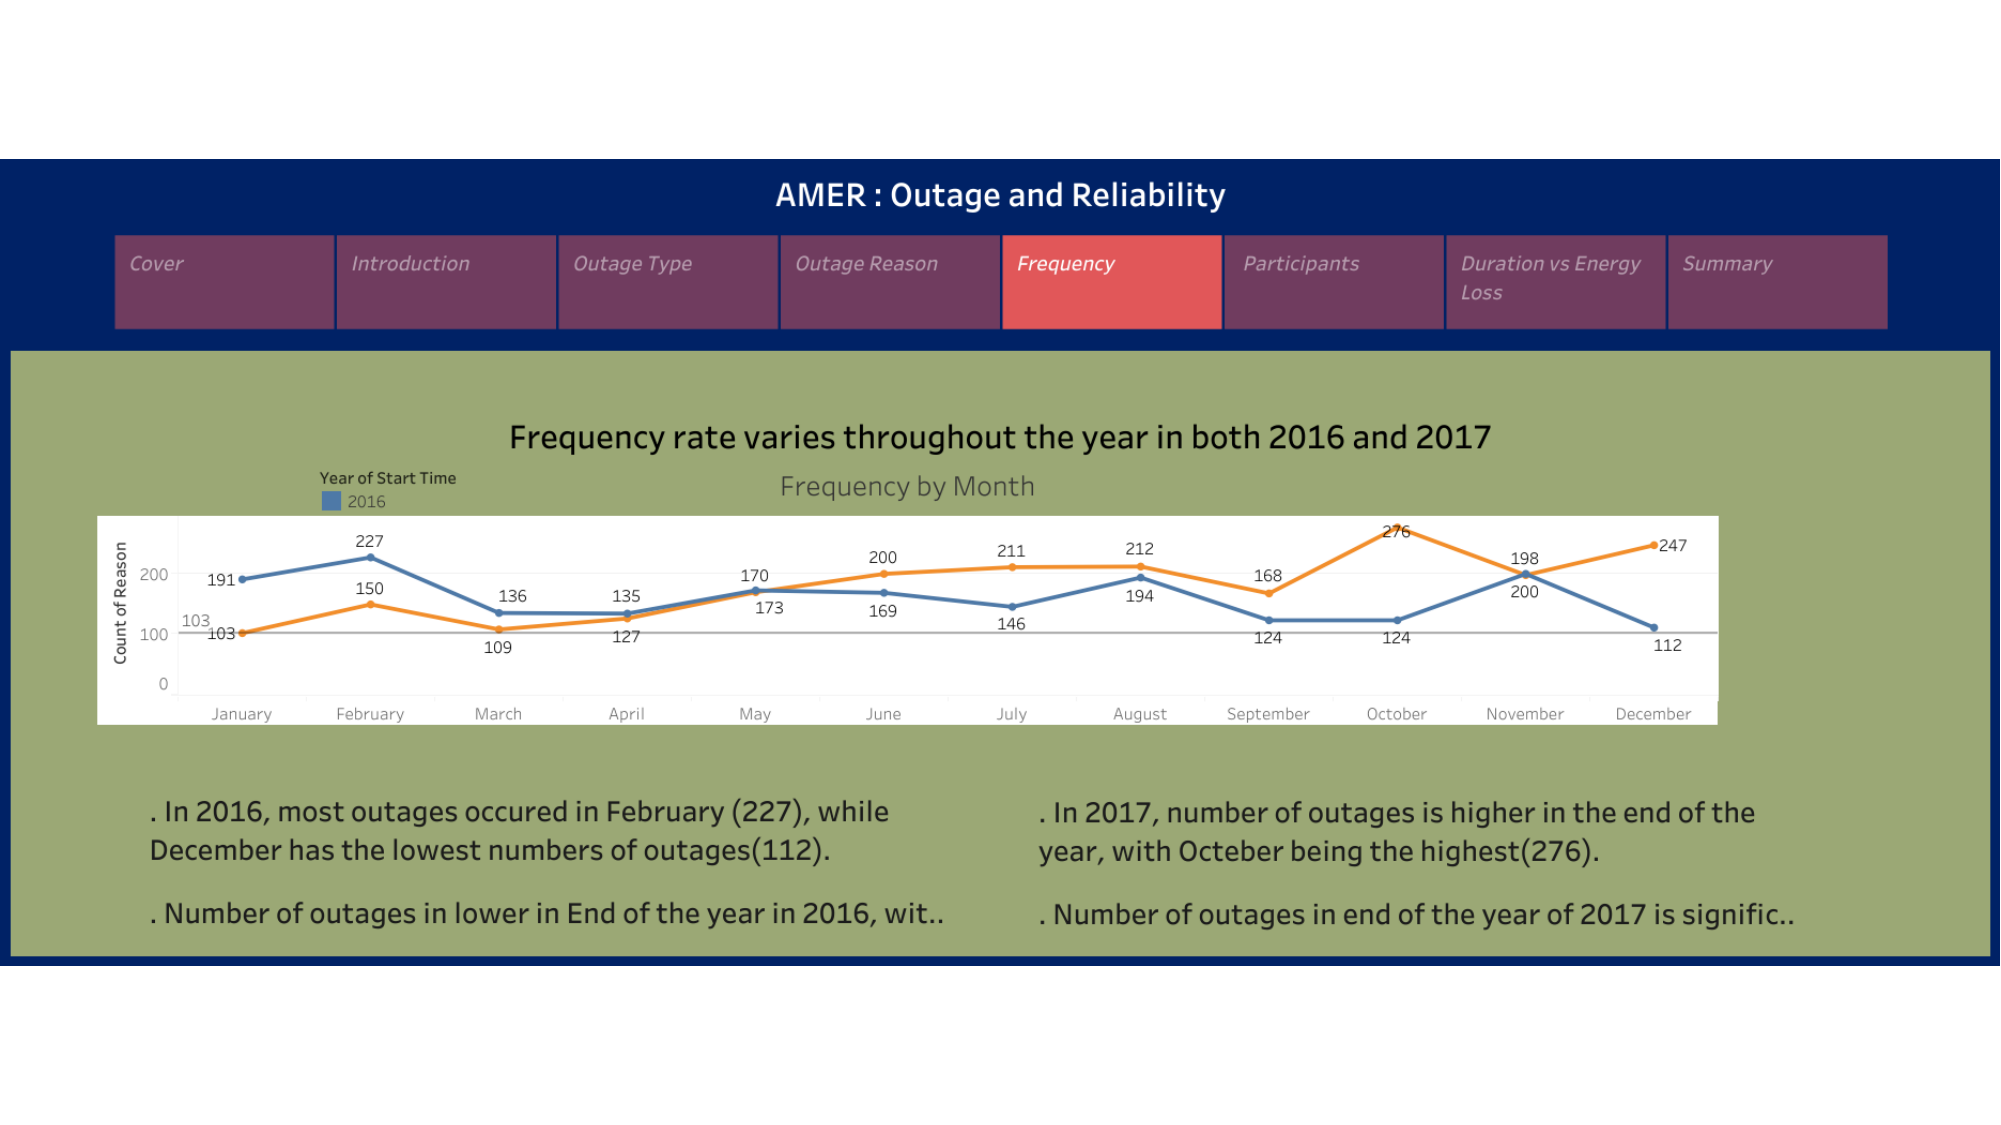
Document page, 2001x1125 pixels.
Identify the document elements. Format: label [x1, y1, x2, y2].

picture [0, 159, 2000, 966]
